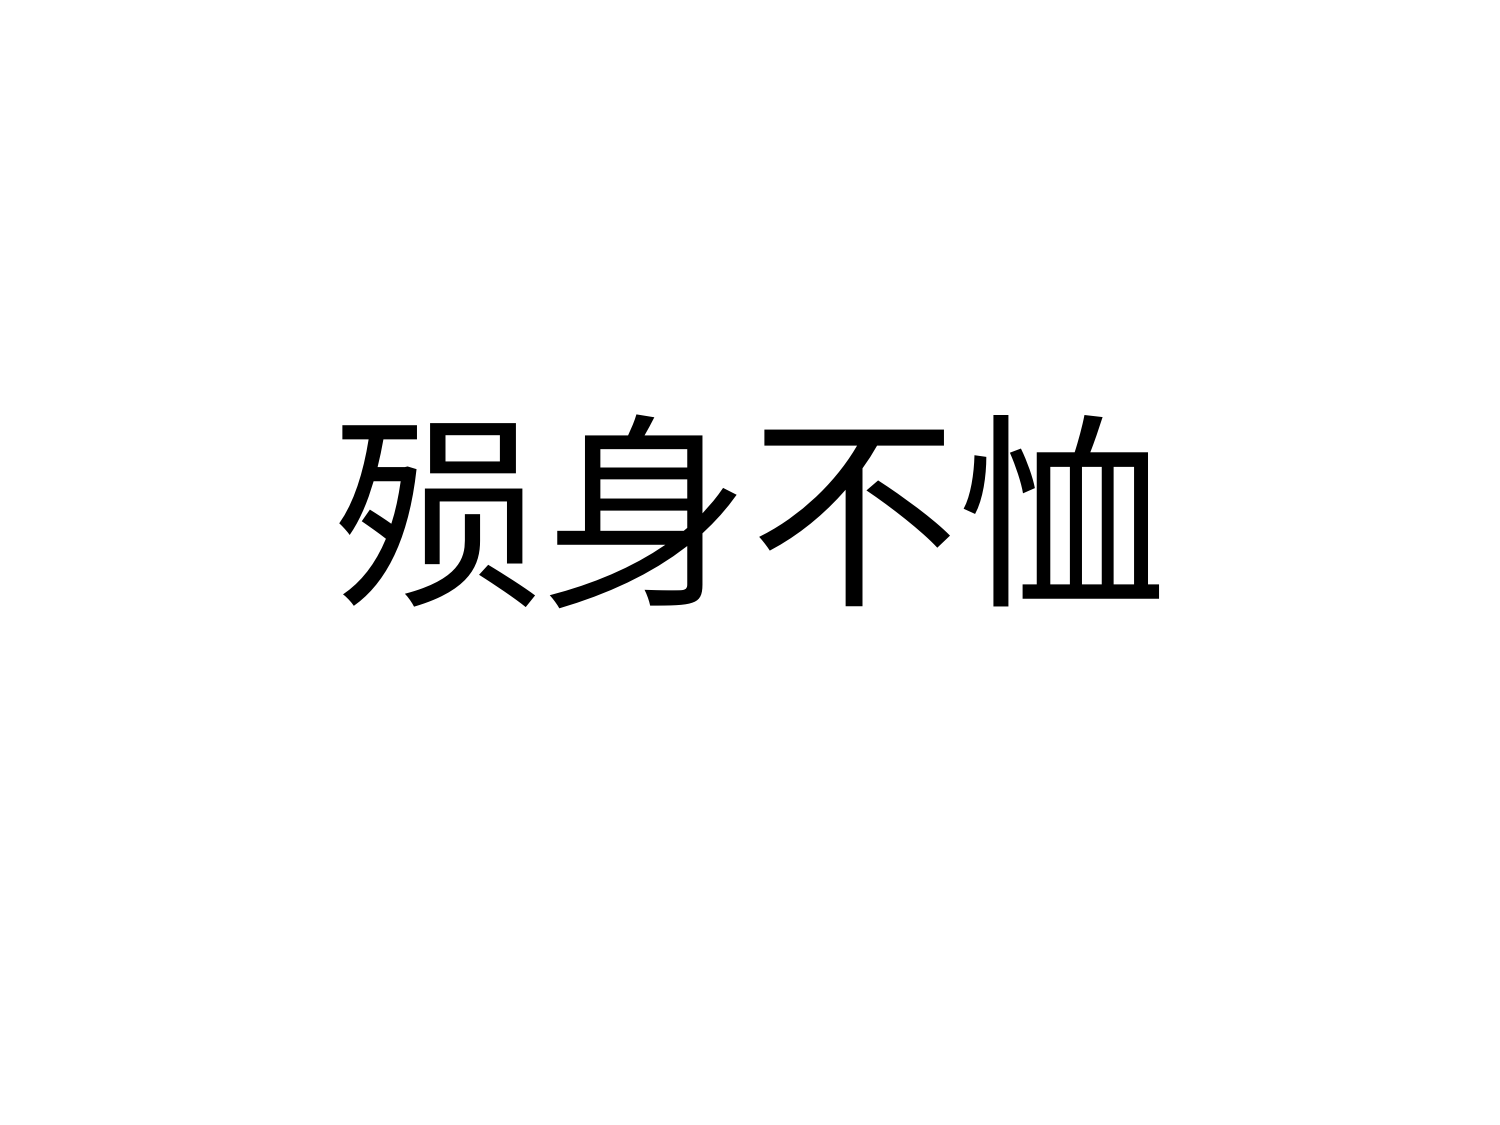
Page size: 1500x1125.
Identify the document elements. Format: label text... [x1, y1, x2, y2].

text_box 殒身不恤 [318, 375, 1182, 640]
